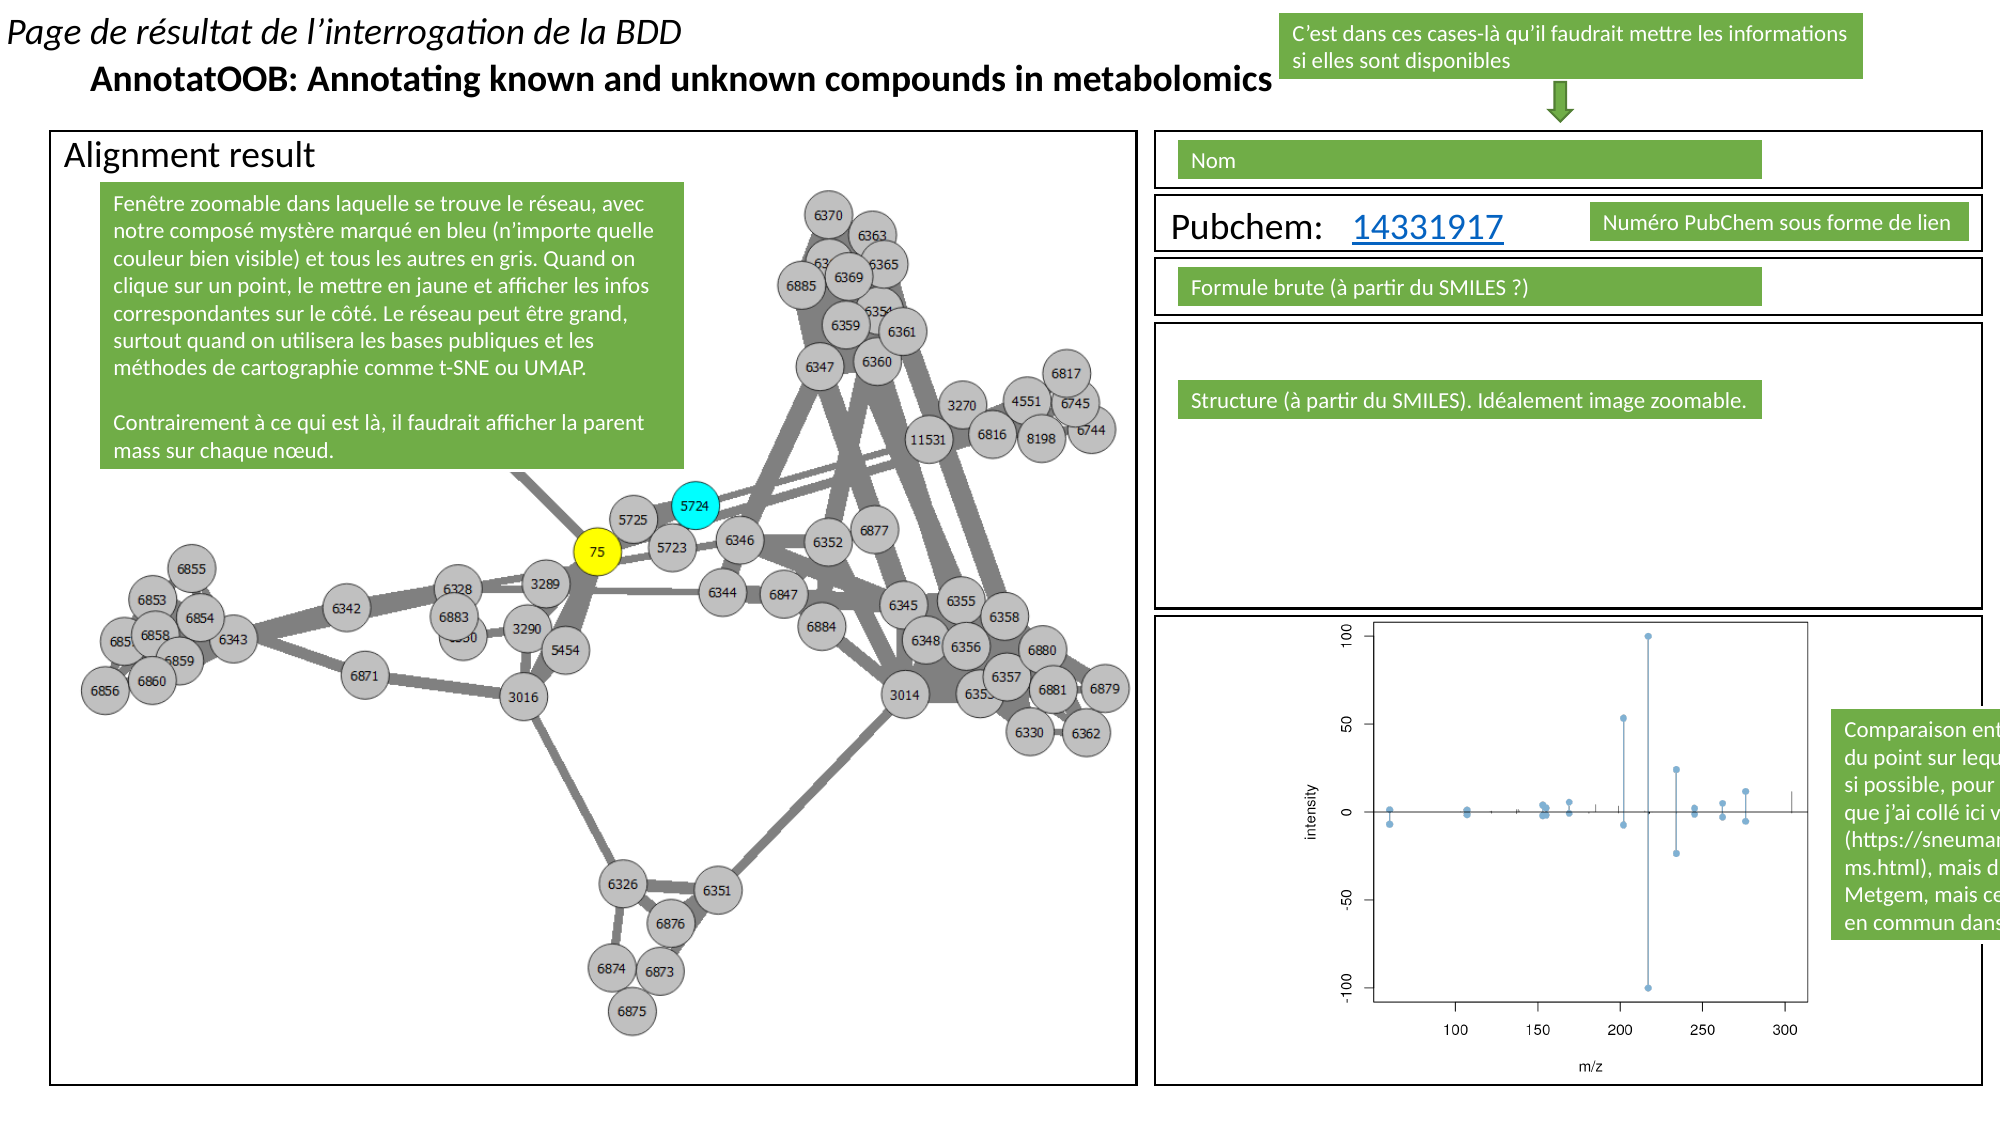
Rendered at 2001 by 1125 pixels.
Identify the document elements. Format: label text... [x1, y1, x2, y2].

picture [1296, 615, 1818, 1077]
text_box Nom [1175, 136, 1765, 182]
text_box [1519, 194, 1983, 252]
text_box Numéro PubChem sous forme de lien [1587, 199, 1972, 244]
text_box C’est dans ces cases-là qu’il faudrait mettre les informations si elles sont disponibles [1276, 10, 1866, 82]
text_box [1154, 615, 1983, 1086]
text_box Page de résultat de l’interrogation de la BDD [0, 0, 698, 60]
text_box [331, 130, 1138, 139]
text_box Alignment result [49, 122, 331, 183]
text_box Structure (à partir du SMILES). Idéalement image zoomable. [1175, 377, 1765, 422]
text_box 14331917 [1337, 194, 1519, 255]
text_box [1154, 130, 1983, 189]
text_box [1154, 322, 1983, 610]
text_box Formule brute (à partir du SMILES ?) [1175, 264, 1765, 309]
text_box Pubchem: [1156, 194, 1337, 255]
text_box [1546, 80, 1575, 123]
text_box Comparaison entre le spectre MS2 inconnu (en bas) et celui du point sur lequel on a cliqué (en bas). Zoomable au lasso si possible, pour qu’on puisse voir les différences. L’image que j’ai collé ici vient d’un package gratuit dans xcms (https://sneumann.github.io/xcms/articles/xcms-lcms-ms.html), mais d’autres outils le font (y compris GNPS et Metgem, mais celui-là est sympa parce qu’il pointe les ions en commun dans les deux analyses) [1828, 706, 2000, 944]
text_box [49, 183, 1138, 1086]
picture [65, 139, 1153, 1060]
text_box AnnotatOOB: Annotating known and unknown compounds in metabolomics [75, 47, 1289, 107]
text_box [1154, 257, 1983, 316]
